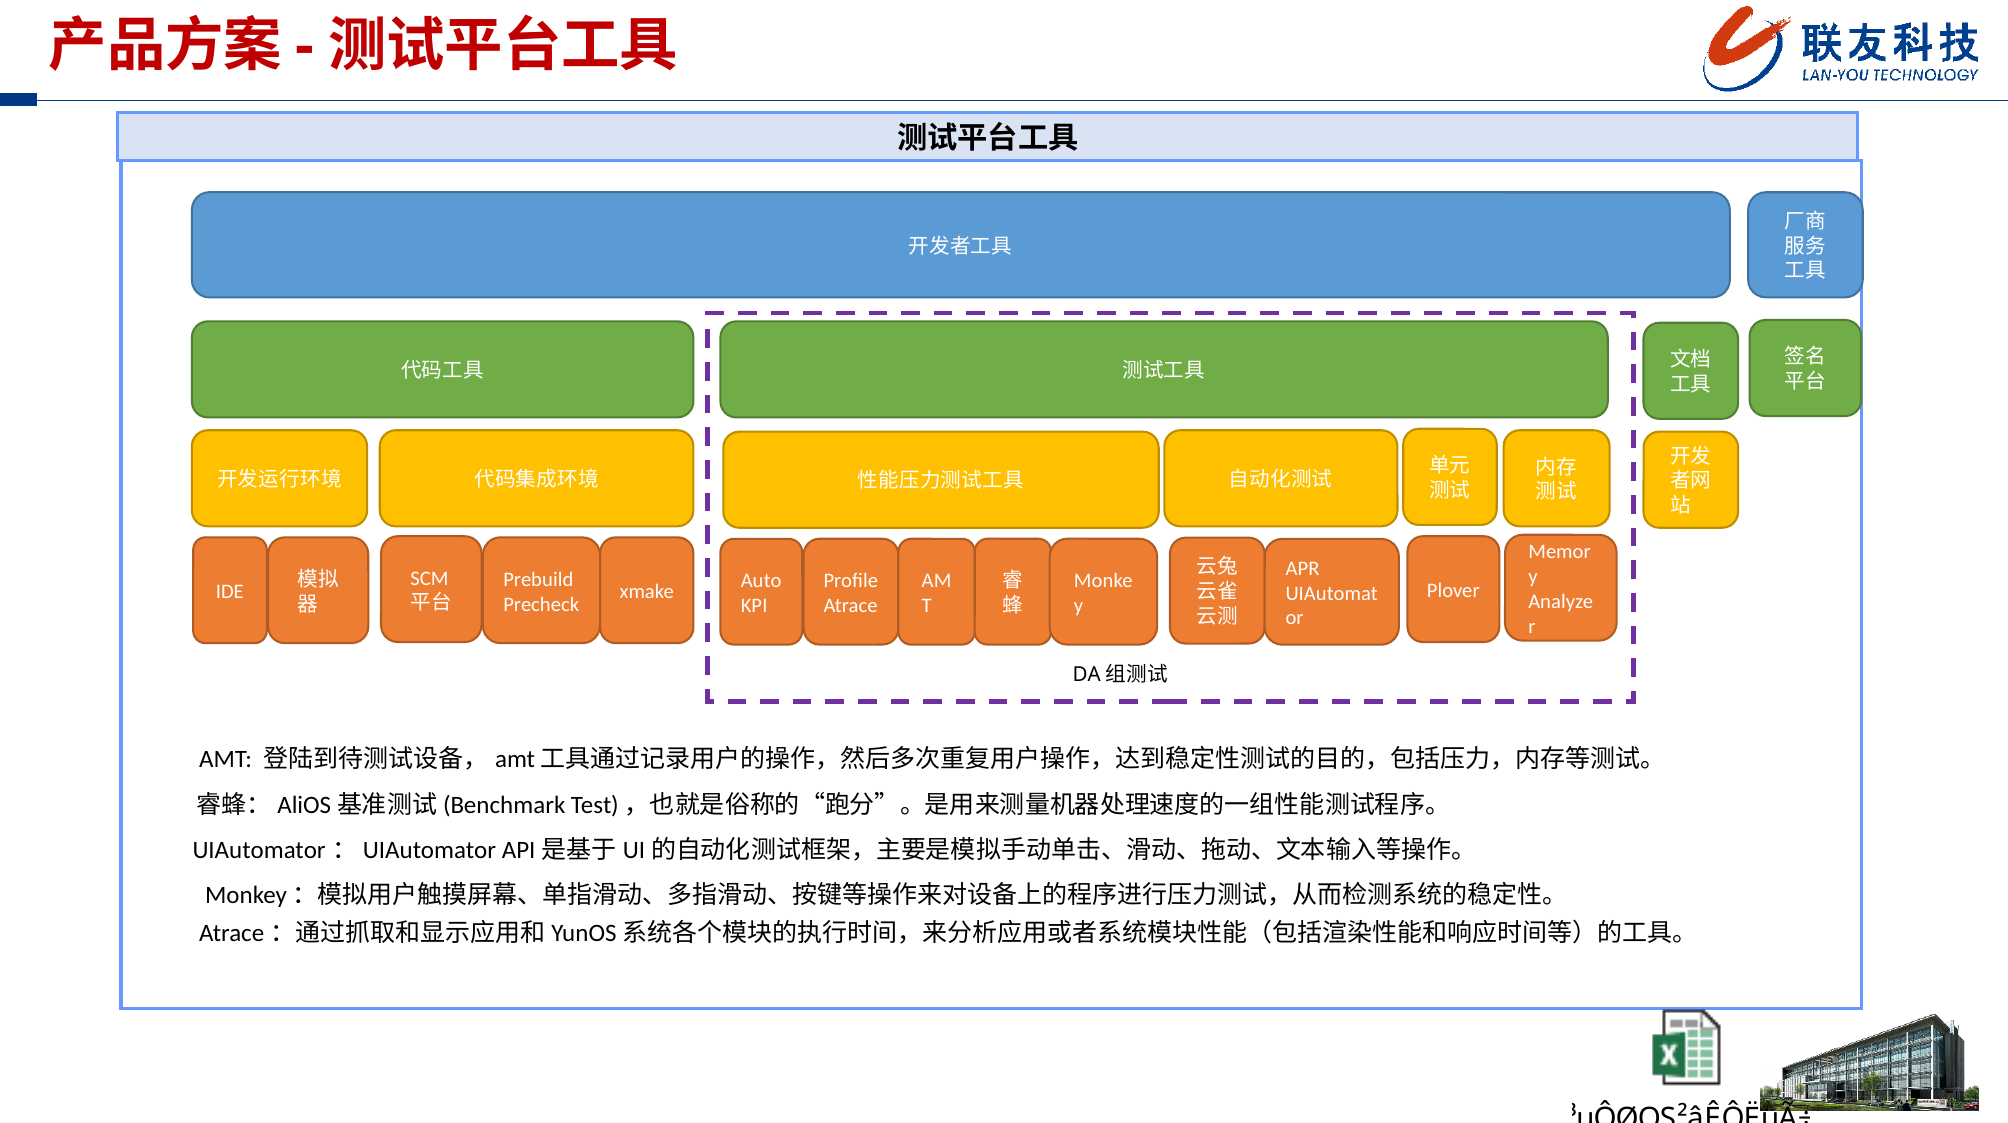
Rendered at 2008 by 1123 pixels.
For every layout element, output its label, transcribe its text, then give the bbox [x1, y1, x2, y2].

text_box 开发者网站 [1642, 430, 1740, 529]
text_box 文档 工具 [1642, 321, 1740, 420]
text_box 代码集成环境 [378, 429, 695, 528]
text_box xmake [599, 536, 695, 645]
text_box 厂商 服务 工具 [1747, 191, 1864, 299]
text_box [1572, 1008, 1810, 1123]
text_box 代码工具 [190, 320, 695, 419]
text_box 开发者工具 [190, 191, 1731, 299]
text_box Monkey：模拟用户触摸屏幕、单指滑动、多指滑动、按键等操作来对设备上的程序进行压力测试，从而检测系统的稳定性。 [190, 871, 1583, 909]
text_box AMT: 登陆到待测试设备，amt工具通过记录用户的操作，然后多次重复用户操作，达到稳定性测试的目的，包括压力，内存等测试。 [184, 735, 1681, 781]
text_box 开发运行环境 [190, 429, 369, 528]
text_box IDE [192, 536, 268, 645]
text_box Atrace：通过抓取和显示应用和YunOS系统各个模块的执行时间，来分析应用或者系统模块性能（包括渲染性能和响应时间等）的工具。 [184, 909, 1713, 954]
text_box 模拟器 [267, 536, 370, 645]
text_box 产品方案-测试平台工具 [35, 5, 1304, 88]
text_box 签名 平台 [1748, 318, 1863, 418]
text_box Prebuild Precheck [481, 536, 600, 645]
picture [1810, 1010, 1979, 1111]
text_box 测试平台工具 [117, 112, 1858, 161]
text_box SCM 平台 [379, 535, 482, 644]
text_box [707, 312, 1635, 703]
text_box 睿蜂：AliOS基准测试(Benchmark Test)，也就是俗称的“跑分”。是用来测量机器处理速度的一组性能测试程序。 [181, 780, 1465, 826]
picture [1702, 5, 1979, 92]
text_box UIAutomator：UIAutomator API是基于UI的自动化测试框架，主要是模拟手动单击、滑动、拖动、文本输入等操作。 [177, 826, 1491, 871]
text_box [121, 160, 1862, 1009]
text_box DA组测试 [1057, 653, 1183, 694]
